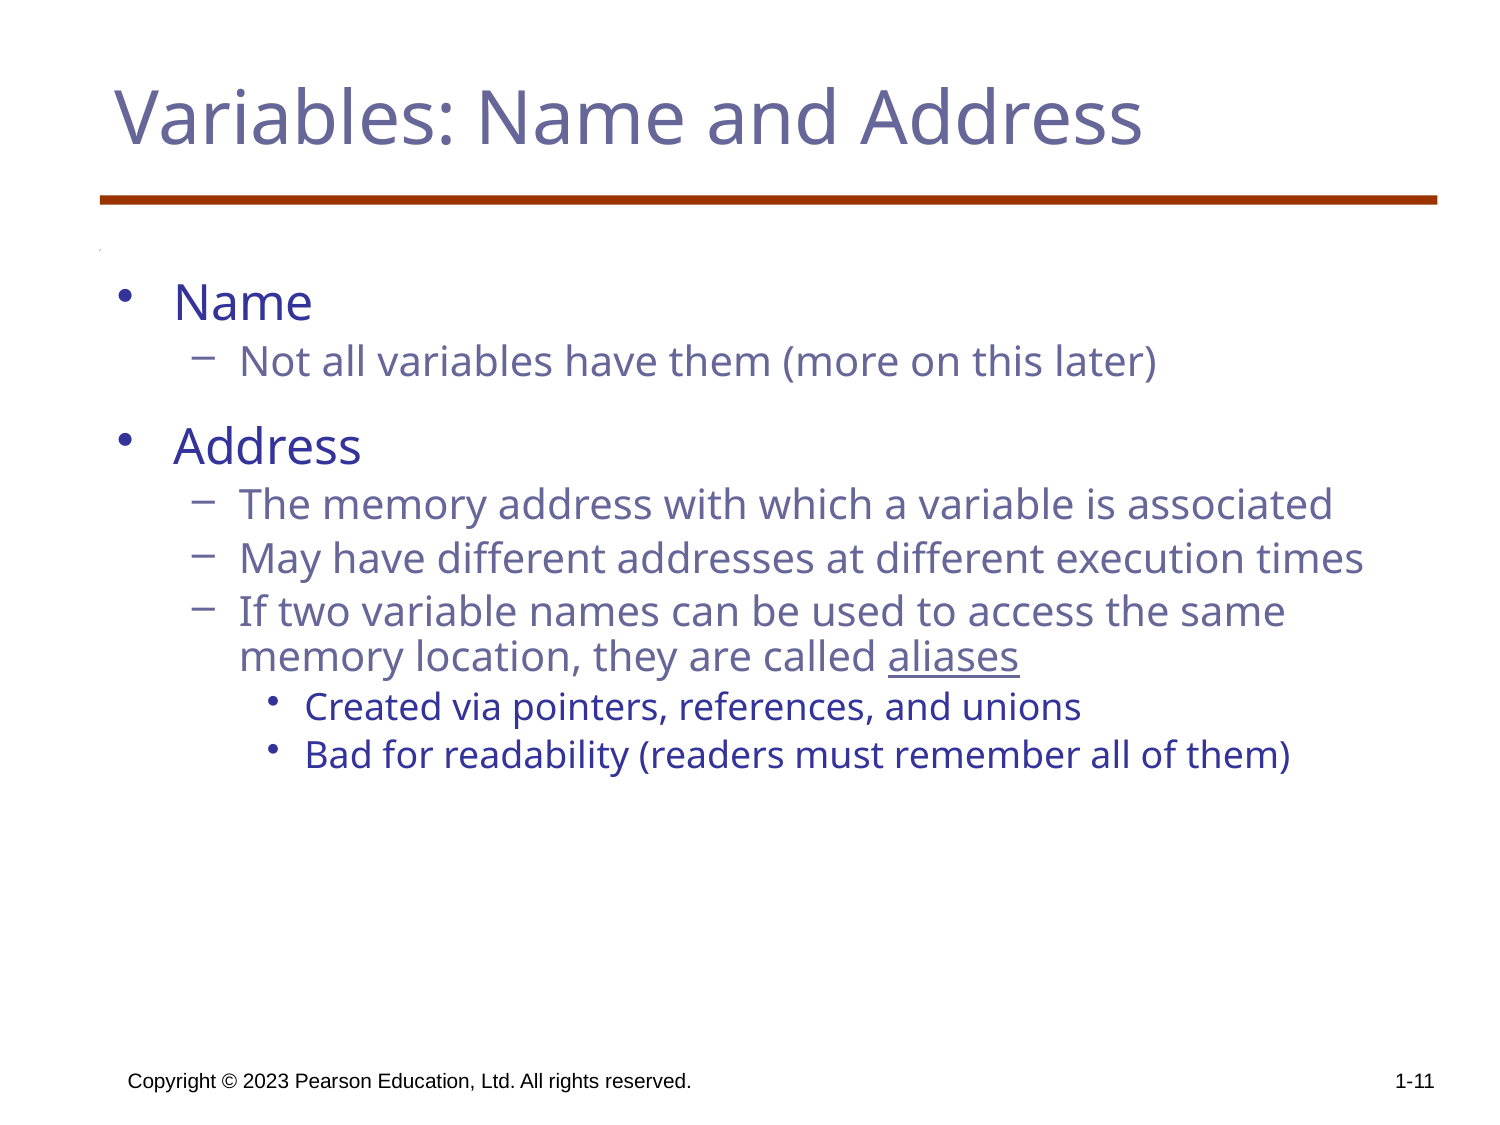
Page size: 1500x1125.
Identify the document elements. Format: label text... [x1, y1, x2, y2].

slide_number 1-11 [1137, 1024, 1451, 1101]
title Variables: Name and Address [99, 62, 1438, 250]
list Name Not all variables have them (more on this later) Address The memory address with which a variable is associated May have different addresses at different execution times If two variable names can be used to access the same memory location, they are called aliases Created via pointers, references, and unions Bad for readability (readers must remember all of them) [101, 270, 1440, 1021]
footer Copyright © 2023 Pearson Education, Ltd. All rights reserved. [112, 1024, 801, 1101]
